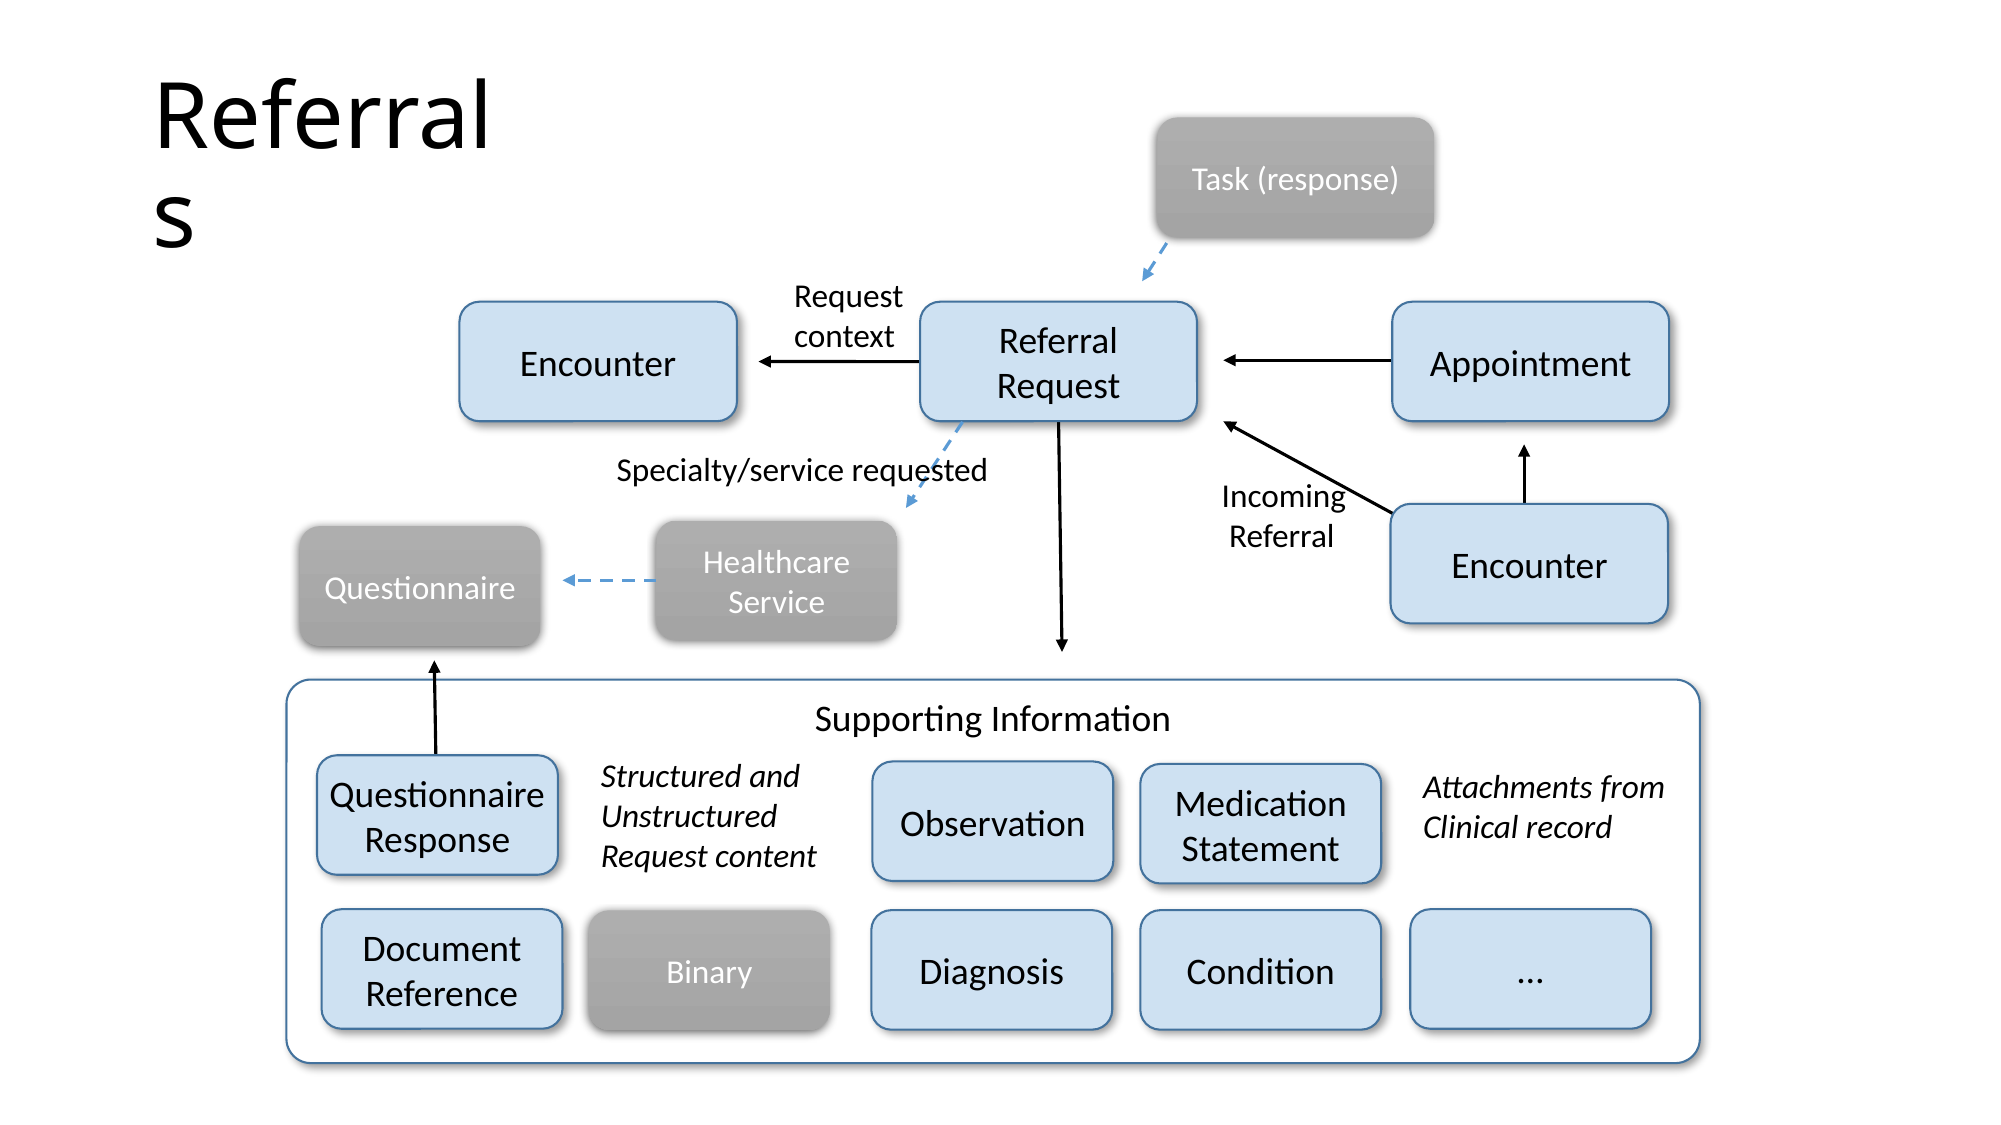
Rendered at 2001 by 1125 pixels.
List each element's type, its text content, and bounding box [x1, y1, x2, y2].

text_box Specialty/service requested [601, 441, 905, 496]
text_box Diagnosis [870, 909, 1114, 1031]
text_box Questionnaire [299, 526, 541, 646]
text_box Condition [1139, 909, 1383, 1031]
text_box … [1409, 908, 1653, 1030]
text_box Request context [779, 266, 919, 361]
text_box Encounter [1389, 502, 1670, 625]
text_box Document Reference [320, 908, 564, 1030]
text_box Incoming Referral [1206, 467, 1362, 562]
text_box Healthcare Service [656, 520, 898, 641]
text_box Binary [588, 910, 830, 1030]
text_box Observation [871, 760, 1115, 883]
text_box Task (response) [1157, 117, 1435, 237]
text_box Supporting Information [285, 678, 1701, 1065]
text_box Attachments from Clinical record [1408, 757, 1681, 893]
text_box Specialty/service requested [963, 441, 1004, 496]
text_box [1058, 421, 1063, 652]
text_box Questionnaire Response [315, 754, 559, 876]
text_box Structured and Unstructured Request content [586, 746, 833, 882]
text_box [1223, 421, 1406, 521]
title Referrals [137, 59, 541, 278]
text_box Referral Request [919, 300, 1199, 423]
text_box Encounter [458, 300, 739, 423]
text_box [1142, 224, 1179, 282]
text_box Appointment [1391, 300, 1671, 423]
text_box Medication Statement [1139, 762, 1383, 885]
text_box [905, 421, 963, 508]
